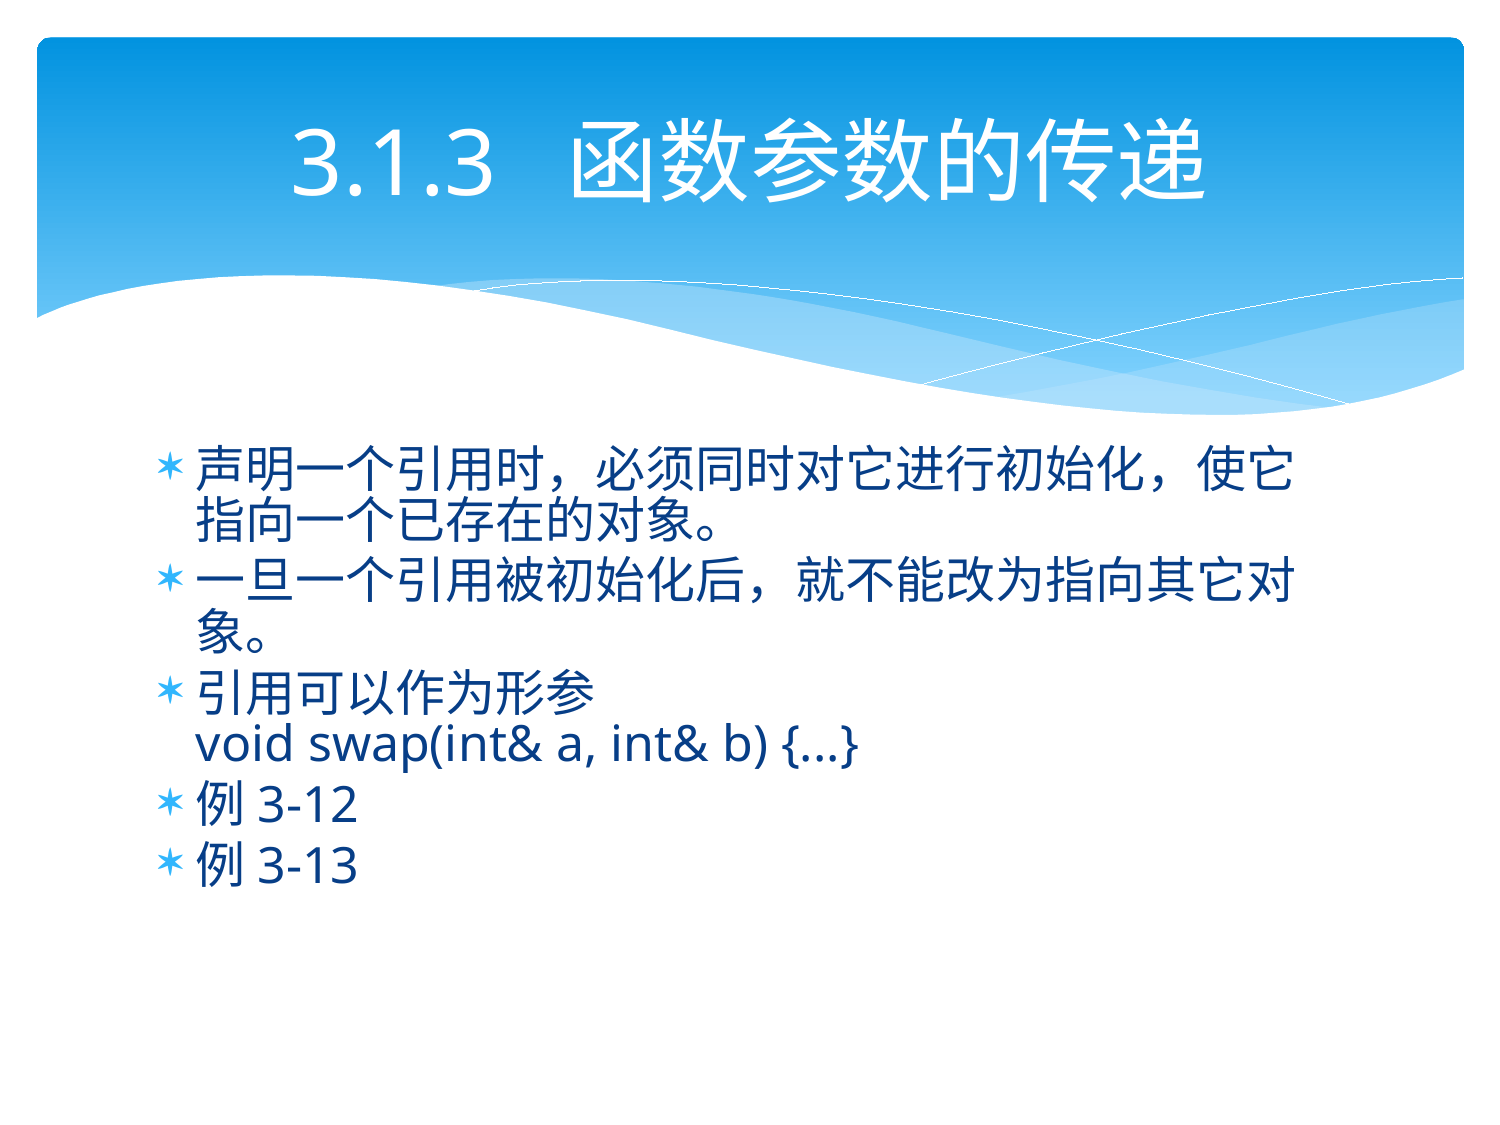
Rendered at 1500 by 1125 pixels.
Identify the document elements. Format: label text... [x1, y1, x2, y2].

list 声明一个引用时，必须同时对它进行初始化，使它指向一个已存在的对象。 一旦一个引用被初始化后，就不能改为指向其它对象。 引用可以作为形参 void swap(int& a, int& b) {...} 例3-12 例3-13 [143, 438, 1359, 1005]
title 3.1.3 函数参数的传递 [75, 55, 1425, 261]
